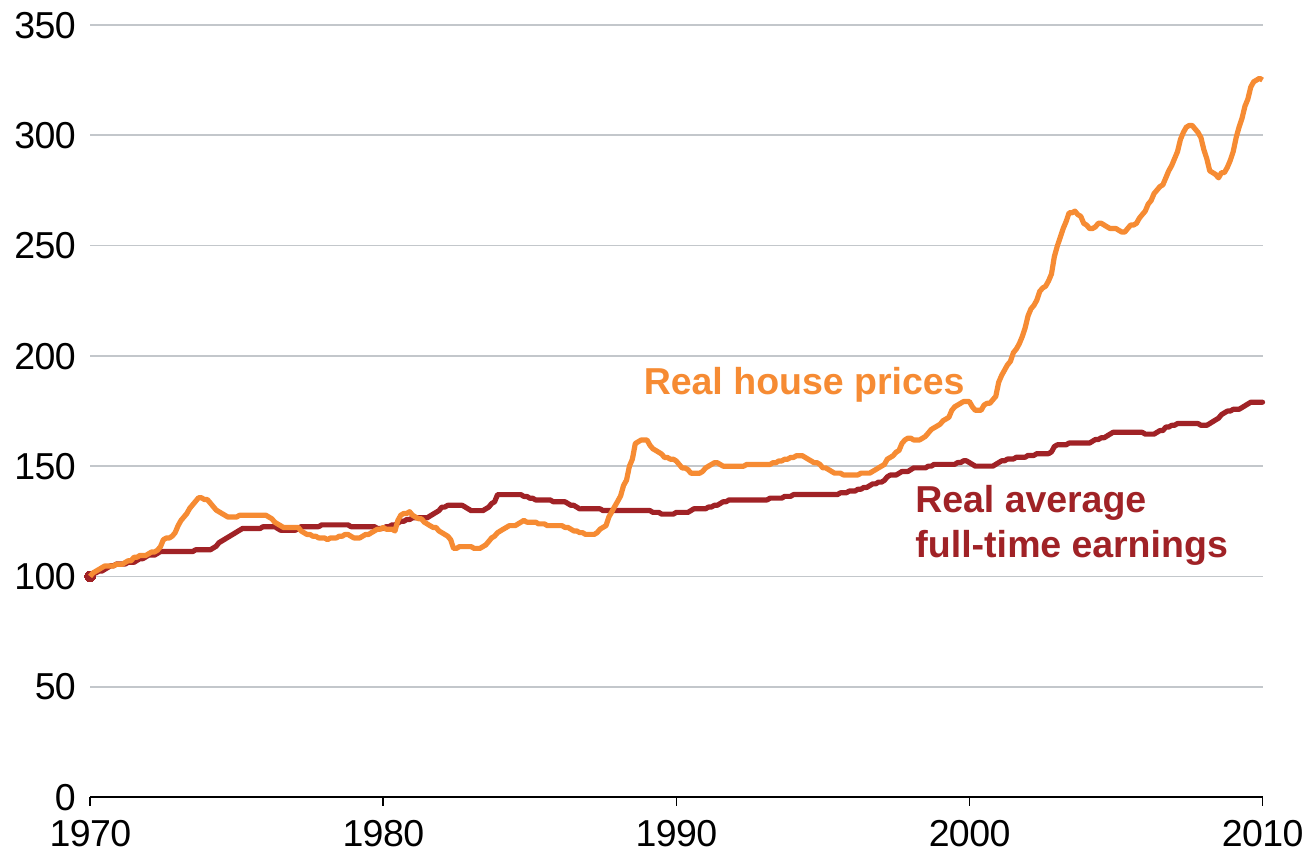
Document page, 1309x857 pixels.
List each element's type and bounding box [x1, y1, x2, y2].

chart [0, 0, 1309, 857]
